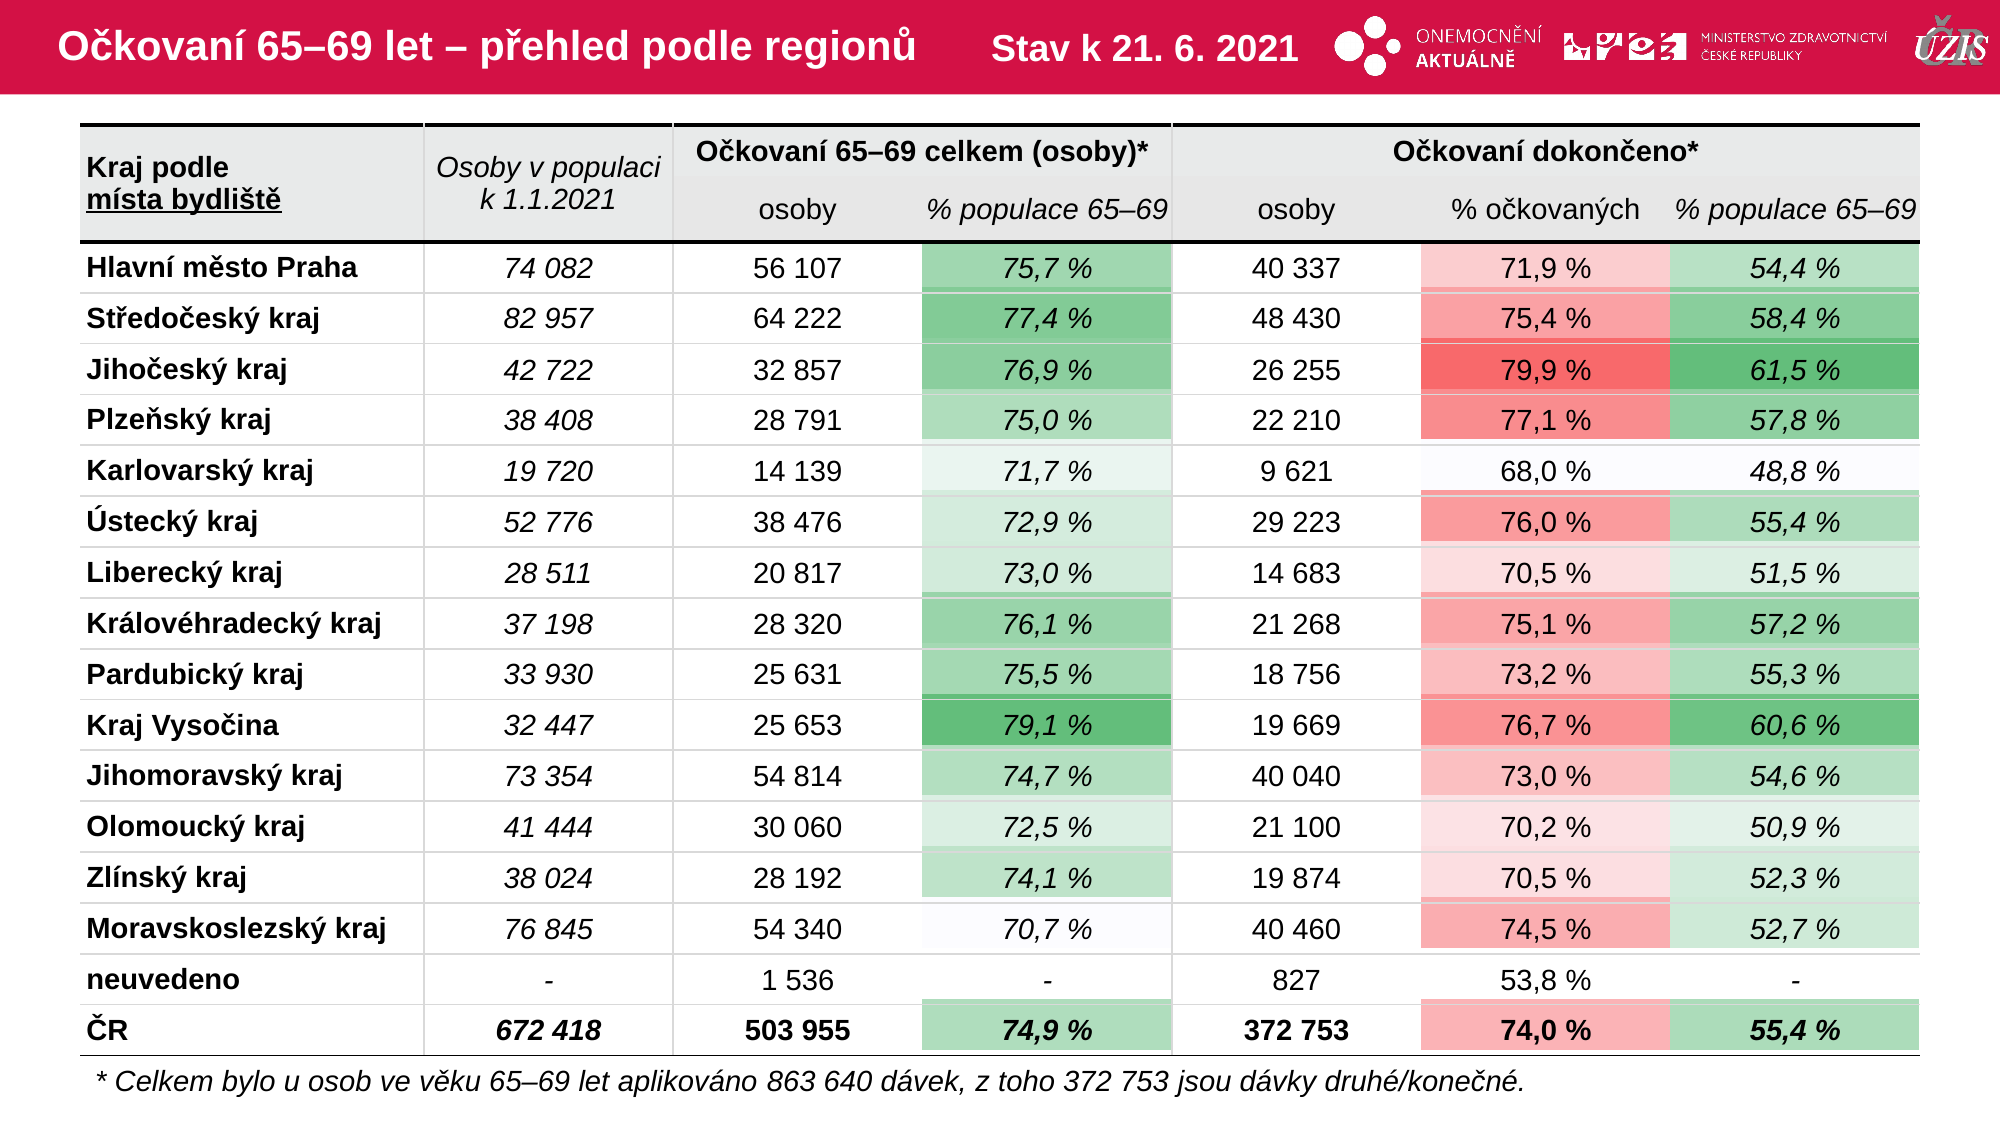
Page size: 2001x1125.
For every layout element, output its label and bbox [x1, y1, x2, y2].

table_cell [674, 802, 1171, 851]
table_cell [1173, 395, 1920, 444]
table_cell [1173, 344, 1920, 394]
table_cell [80, 904, 423, 953]
table_cell [1173, 955, 1920, 1004]
table_cell [425, 650, 672, 699]
table_cell [674, 650, 1171, 699]
table_cell [1173, 599, 1920, 648]
table_cell [425, 395, 672, 444]
table_cell [80, 548, 423, 597]
table_cell [80, 599, 423, 648]
table_cell [425, 751, 672, 800]
table_cell [1173, 802, 1920, 851]
table_cell [425, 548, 672, 597]
table_cell [80, 244, 423, 292]
table_cell [1173, 700, 1920, 749]
table_cell [425, 446, 672, 495]
table_header [1173, 127, 1920, 176]
table_cell [425, 344, 672, 394]
table_cell [674, 395, 1171, 444]
table_cell [425, 853, 672, 902]
table_cell [80, 853, 423, 902]
table_cell [674, 548, 1171, 597]
table_header [425, 127, 672, 240]
picture [1421, 16, 1542, 76]
text_box [976, 16, 1421, 77]
table_cell [1173, 548, 1920, 597]
table_cell [80, 700, 423, 749]
title [42, 0, 1262, 95]
table_header [80, 127, 423, 240]
table_cell [425, 1005, 672, 1055]
table_cell [674, 176, 1171, 240]
text_box [80, 1055, 1871, 1105]
table_cell [1173, 751, 1920, 800]
table_cell [425, 700, 672, 749]
table_cell [425, 955, 672, 1004]
table_cell [1173, 446, 1920, 495]
table_cell [80, 955, 423, 1004]
table_cell [80, 497, 423, 546]
table_cell [80, 294, 423, 343]
table_cell [80, 446, 423, 495]
table_cell [674, 344, 1171, 394]
table_cell [674, 497, 1171, 546]
table_cell [425, 497, 672, 546]
table_cell [674, 1005, 1171, 1055]
table_cell [1173, 497, 1920, 546]
table_cell [425, 802, 672, 851]
picture [1915, 15, 1989, 66]
table_cell [425, 244, 672, 292]
table_cell [674, 904, 1171, 953]
table_cell [1173, 1005, 1920, 1055]
table_header [674, 127, 1171, 176]
table_cell [1173, 244, 1920, 292]
table_cell [425, 599, 672, 648]
table_cell [674, 244, 1171, 292]
table_cell [1173, 650, 1920, 699]
table_cell [425, 904, 672, 953]
table_cell [674, 853, 1171, 902]
table_cell [674, 599, 1171, 648]
table_cell [674, 700, 1171, 749]
table_cell [80, 650, 423, 699]
picture [1563, 31, 1888, 60]
table_cell [674, 751, 1171, 800]
table_cell [80, 344, 423, 394]
table_cell [1173, 176, 1920, 240]
table_cell [425, 294, 672, 343]
table_cell [80, 802, 423, 851]
table_cell [674, 955, 1171, 1004]
table_cell [80, 395, 423, 444]
table_cell [1173, 294, 1920, 343]
table_cell [1173, 853, 1920, 902]
table_cell [1173, 904, 1920, 953]
table_cell [80, 751, 423, 800]
table_cell [674, 446, 1171, 495]
table_cell [80, 1005, 423, 1055]
table_cell [674, 294, 1171, 343]
